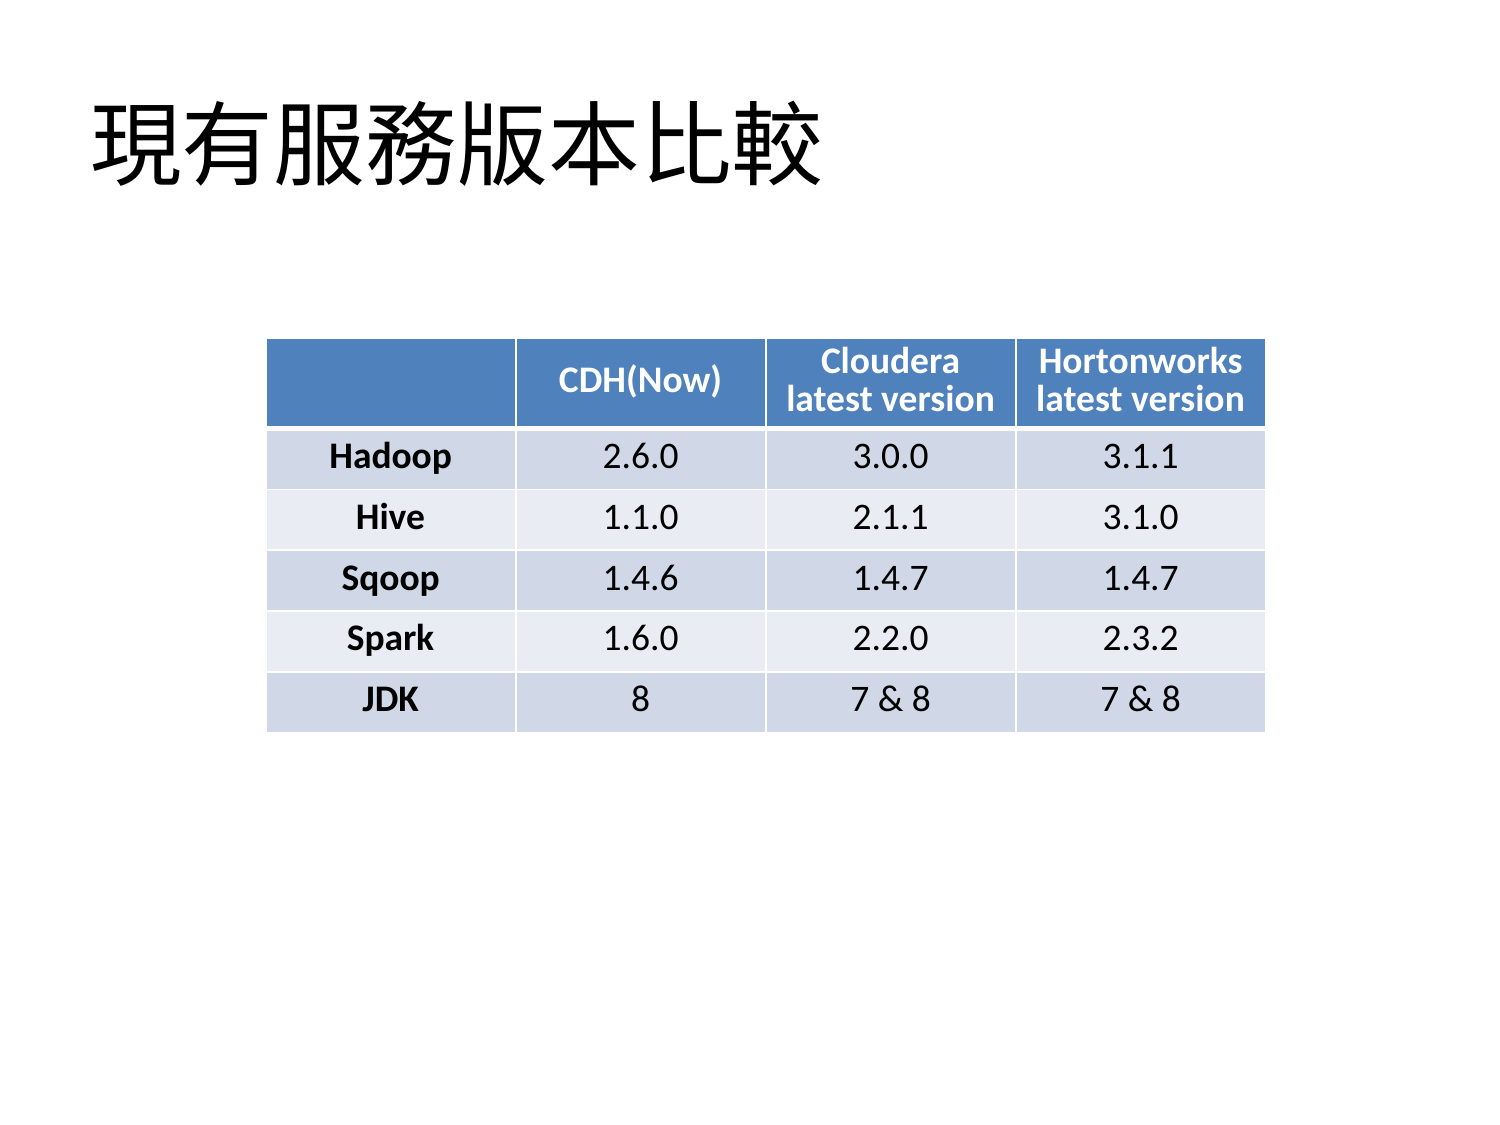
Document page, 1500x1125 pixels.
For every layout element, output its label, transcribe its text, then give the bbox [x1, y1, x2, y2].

table_cell Hive [267, 490, 515, 549]
table_cell Hadoop [267, 431, 515, 489]
table_cell 1.4.6 [517, 551, 765, 610]
table_header [267, 339, 515, 426]
table_cell 1.4.7 [1017, 551, 1265, 610]
table_cell 8 [517, 673, 765, 732]
table_cell 2.2.0 [767, 612, 1015, 671]
table_cell 3.1.1 [1017, 431, 1265, 489]
table_cell JDK [267, 673, 515, 732]
text_box 現有服務版本比較 [74, 45, 1425, 233]
table_cell Spark [267, 612, 515, 671]
table_cell 7 & 8 [1017, 673, 1265, 732]
table_cell 2.3.2 [1017, 612, 1265, 671]
table_cell 1.6.0 [517, 612, 765, 671]
table_cell 3.0.0 [767, 431, 1015, 489]
table_cell 1.4.7 [767, 551, 1015, 610]
table_header Cloudera latest version [767, 339, 1015, 426]
table_cell 7 & 8 [767, 673, 1015, 732]
table_header Hortonworks latest version [1017, 339, 1265, 426]
table_cell 2.6.0 [517, 431, 765, 489]
table_cell 1.1.0 [517, 490, 765, 549]
table_cell 2.1.1 [767, 490, 1015, 549]
table_cell Sqoop [267, 551, 515, 610]
table_header CDH(Now) [517, 339, 765, 426]
table_cell 3.1.0 [1017, 490, 1265, 549]
